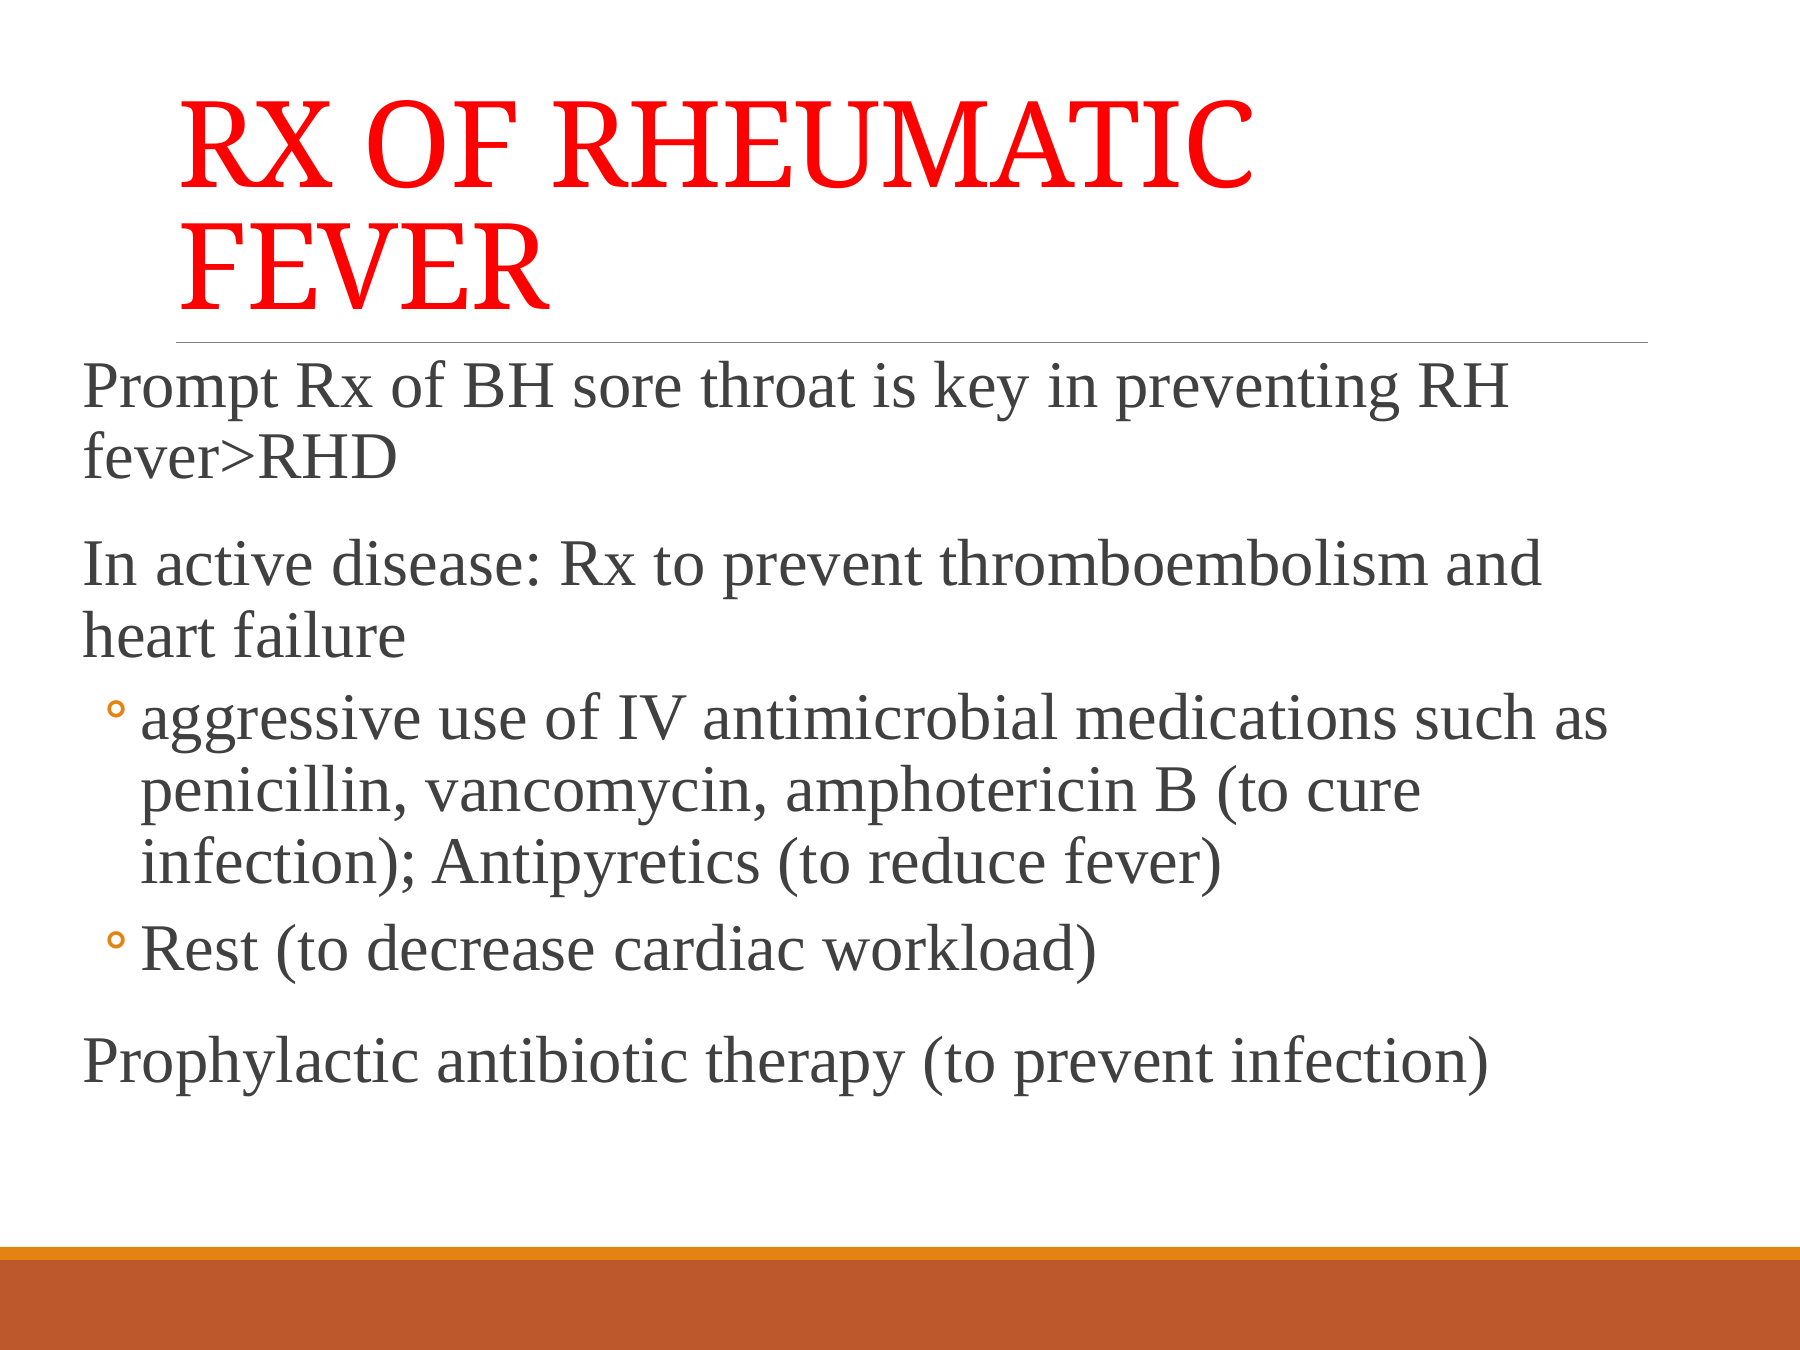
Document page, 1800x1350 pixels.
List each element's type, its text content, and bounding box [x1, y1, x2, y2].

title RX OF RHEUMATIC FEVER [161, 56, 1647, 341]
list Prompt Rx of BH sore throat is key in preventing RH fever>RHD In active disease: Rx to prevent thromboembolism and heart failure aggressive use of IV antimicrobial medications such as penicillin, vancomycin, amphotericin B (to cure infection); Antipyretics (to reduce fever) Rest (to decrease cardiac workload) Prophylactic antibiotic therapy (to prevent infection) [64, 341, 1657, 1169]
